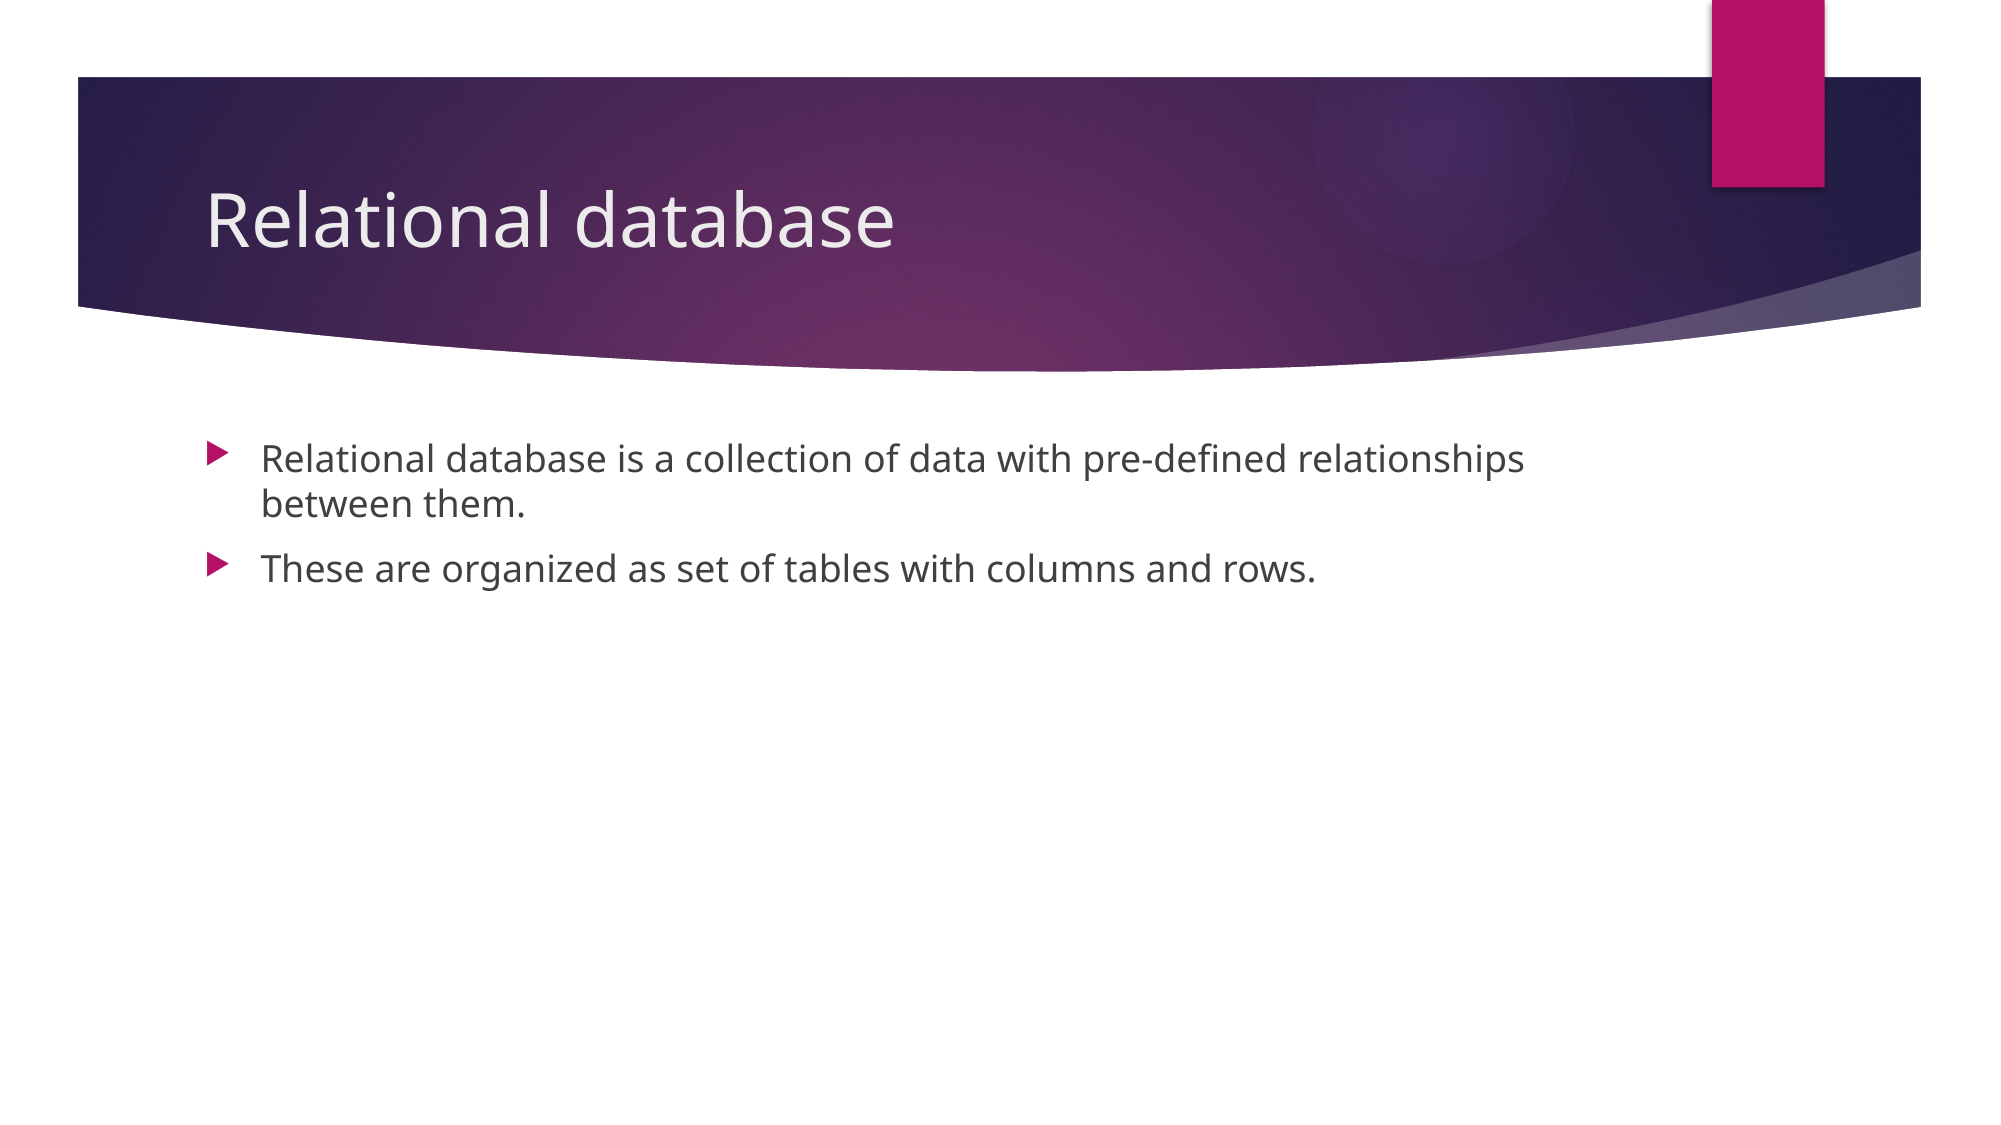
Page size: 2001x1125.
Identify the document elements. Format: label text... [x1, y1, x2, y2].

list Relational database is a collection of data with pre-defined relationships between them. These are organized as set of tables with columns and rows. [189, 427, 1638, 988]
title Relational database [189, 159, 1627, 276]
